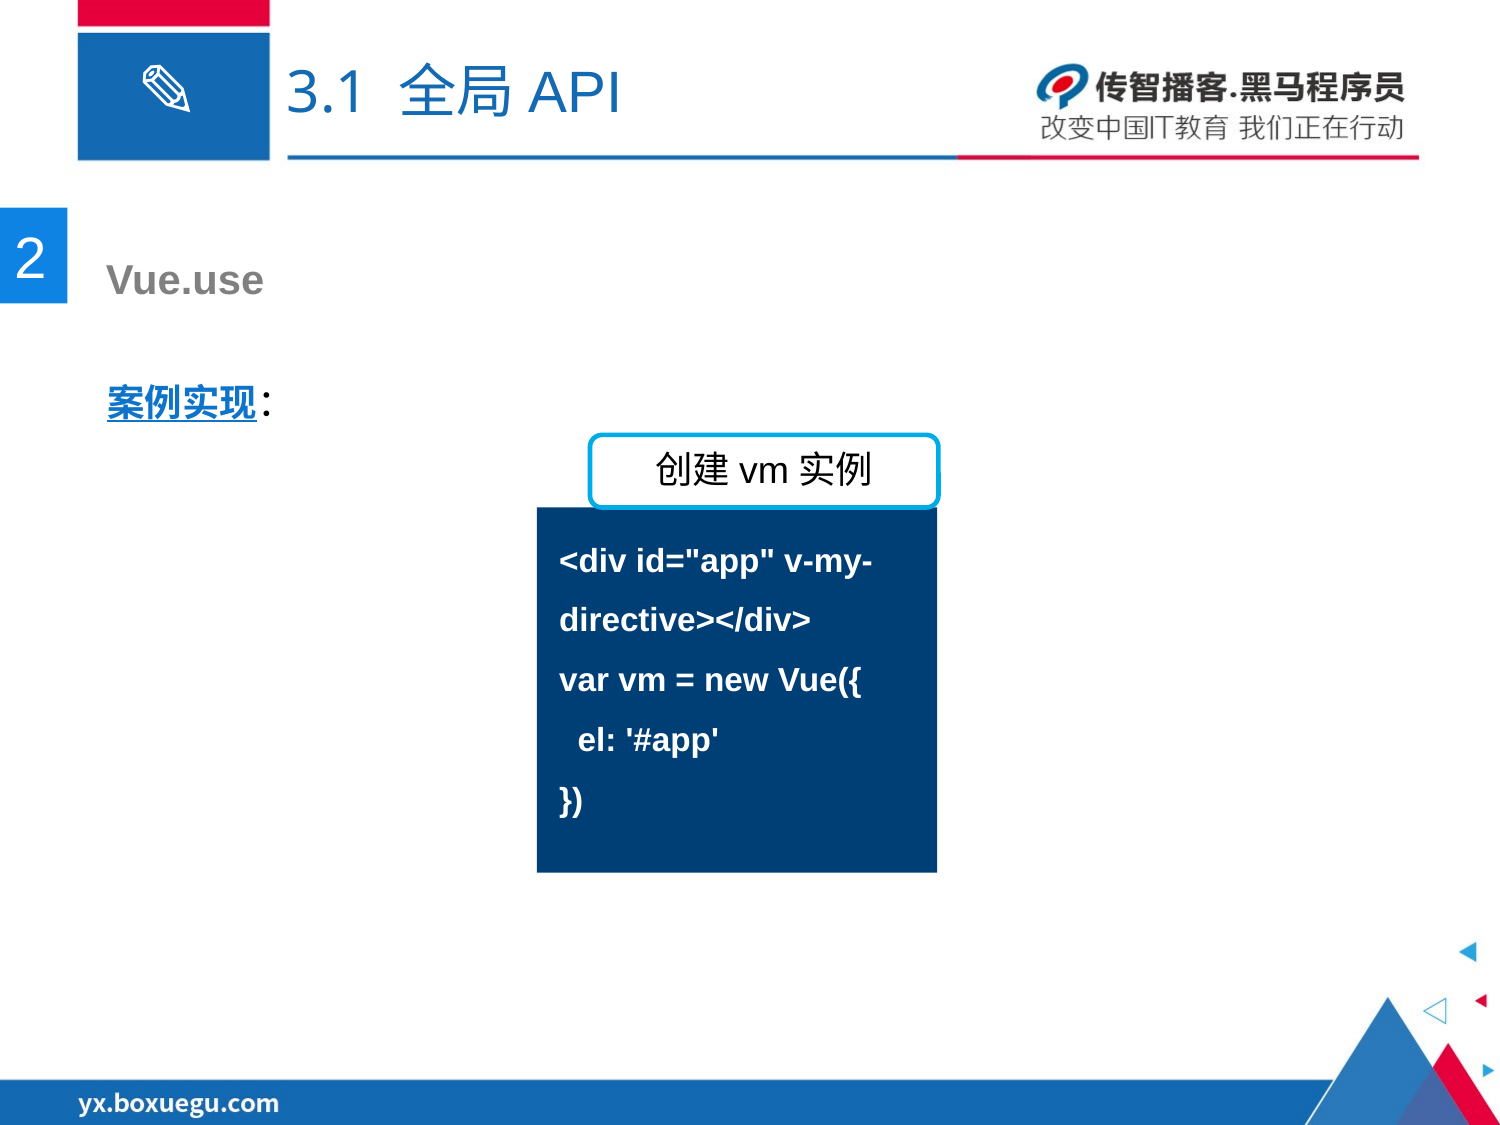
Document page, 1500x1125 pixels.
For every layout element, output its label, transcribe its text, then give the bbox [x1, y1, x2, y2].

text_box Vue.use [69, 245, 842, 355]
text_box 案例实现： [92, 326, 1390, 432]
picture [0, 1, 1500, 1125]
text_box 创建vm实例 [589, 434, 939, 505]
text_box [0, 207, 68, 304]
title 3.1 全局API [271, 25, 1046, 153]
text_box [536, 507, 938, 873]
